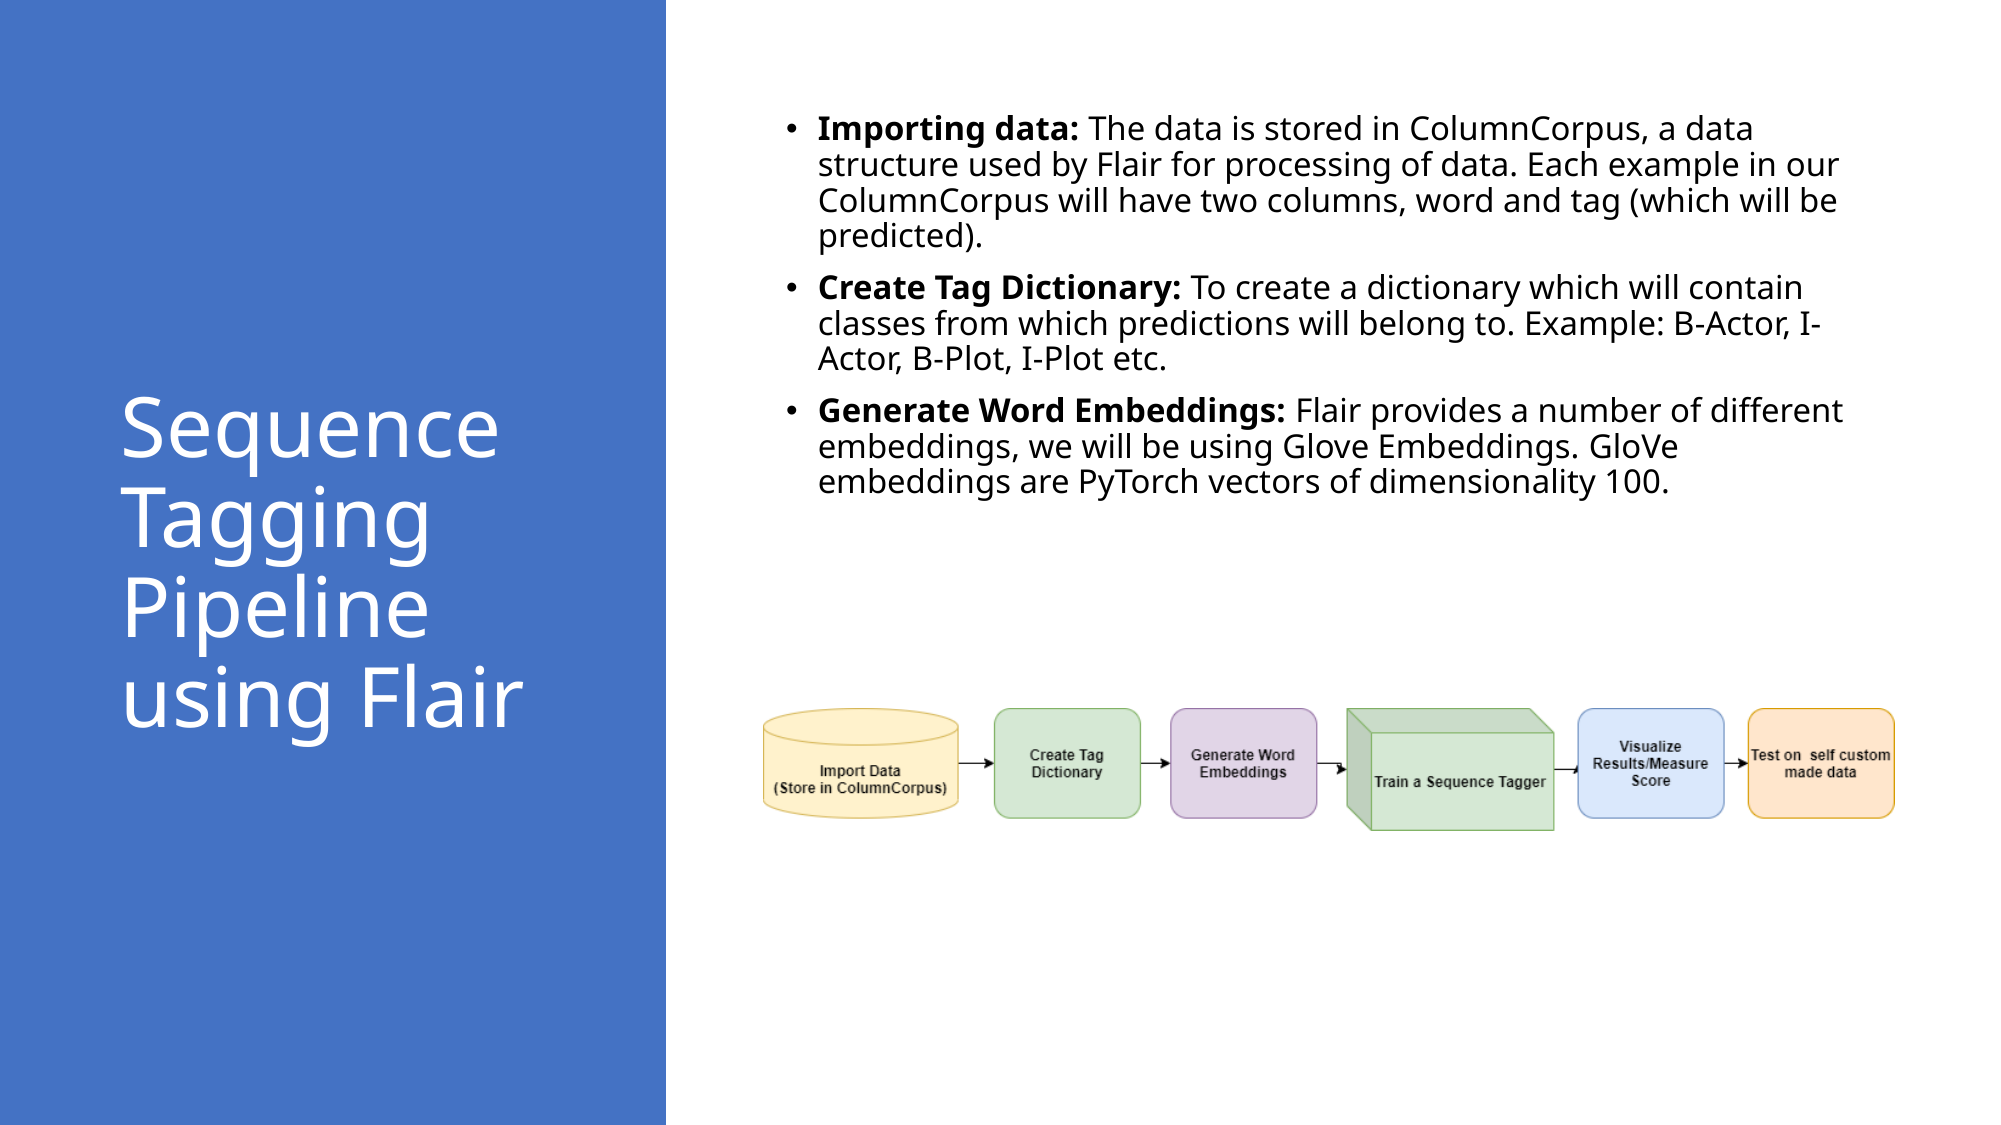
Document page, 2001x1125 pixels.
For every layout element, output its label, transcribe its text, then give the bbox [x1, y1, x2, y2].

text_box [0, 0, 667, 1125]
list Importing data: The data is stored in ColumnCorpus, a data structure used by Flair for processing of data. Each example in our ColumnCorpus will have two columns, word and tag (which will be predicted). Create Tag Dictionary: To create a dictionary which will contain classes from which predictions will belong to. Example: B-Actor, I-Actor, B-Plot, I-Plot etc. Generate Word Embeddings: Flair provides a number of different embeddings, we will be using Glove Embeddings. GloVe embeddings are PyTorch vectors of dimensionality 100. [770, 104, 1895, 513]
title Sequence Tagging Pipeline using Flair [105, 104, 614, 1026]
picture [763, 708, 1895, 831]
